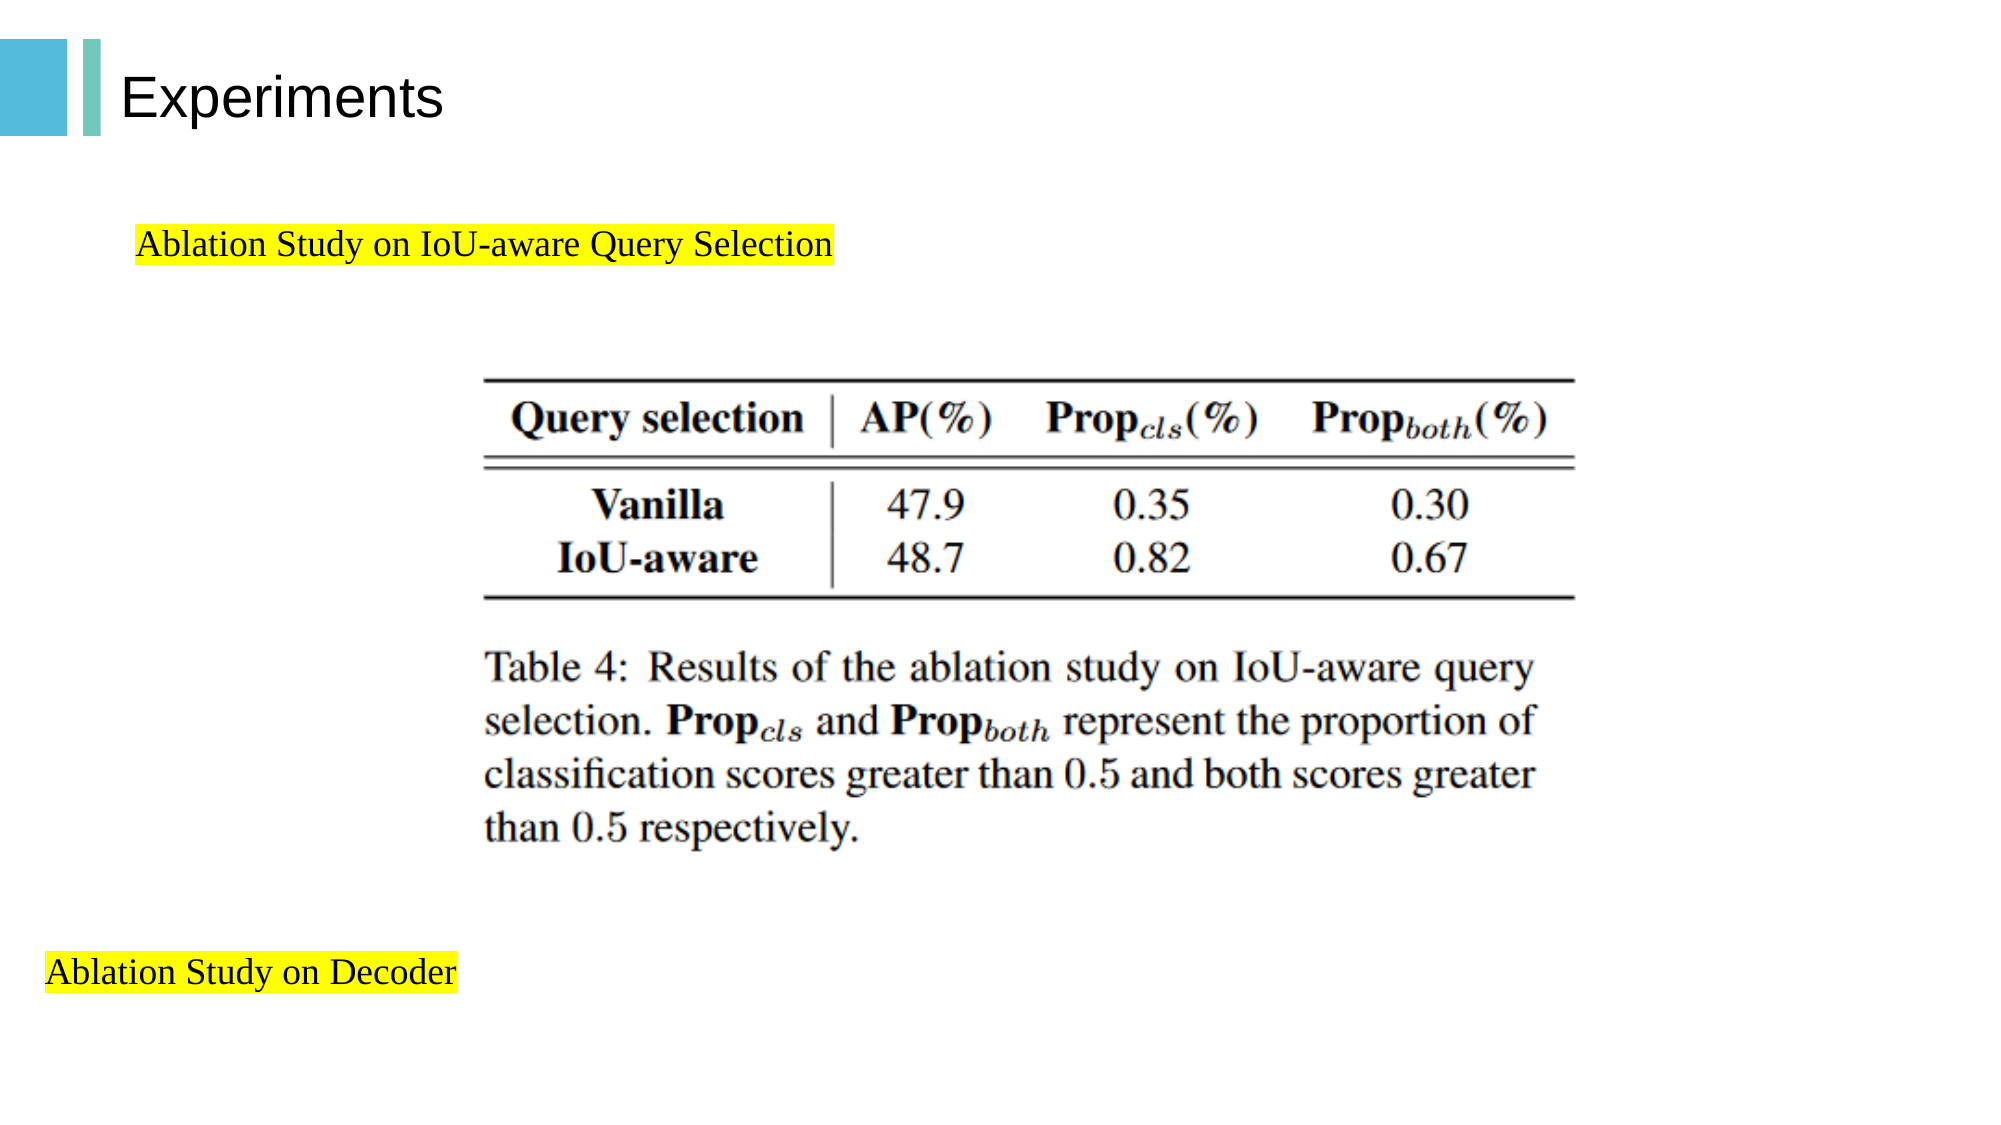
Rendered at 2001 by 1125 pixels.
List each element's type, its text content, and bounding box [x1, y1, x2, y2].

picture [469, 348, 1587, 859]
text_box Ablation Study on Decoder [30, 917, 523, 1000]
title Experiments [105, 39, 1900, 149]
text_box Ablation Study on IoU-aware Query Selection [120, 189, 877, 272]
